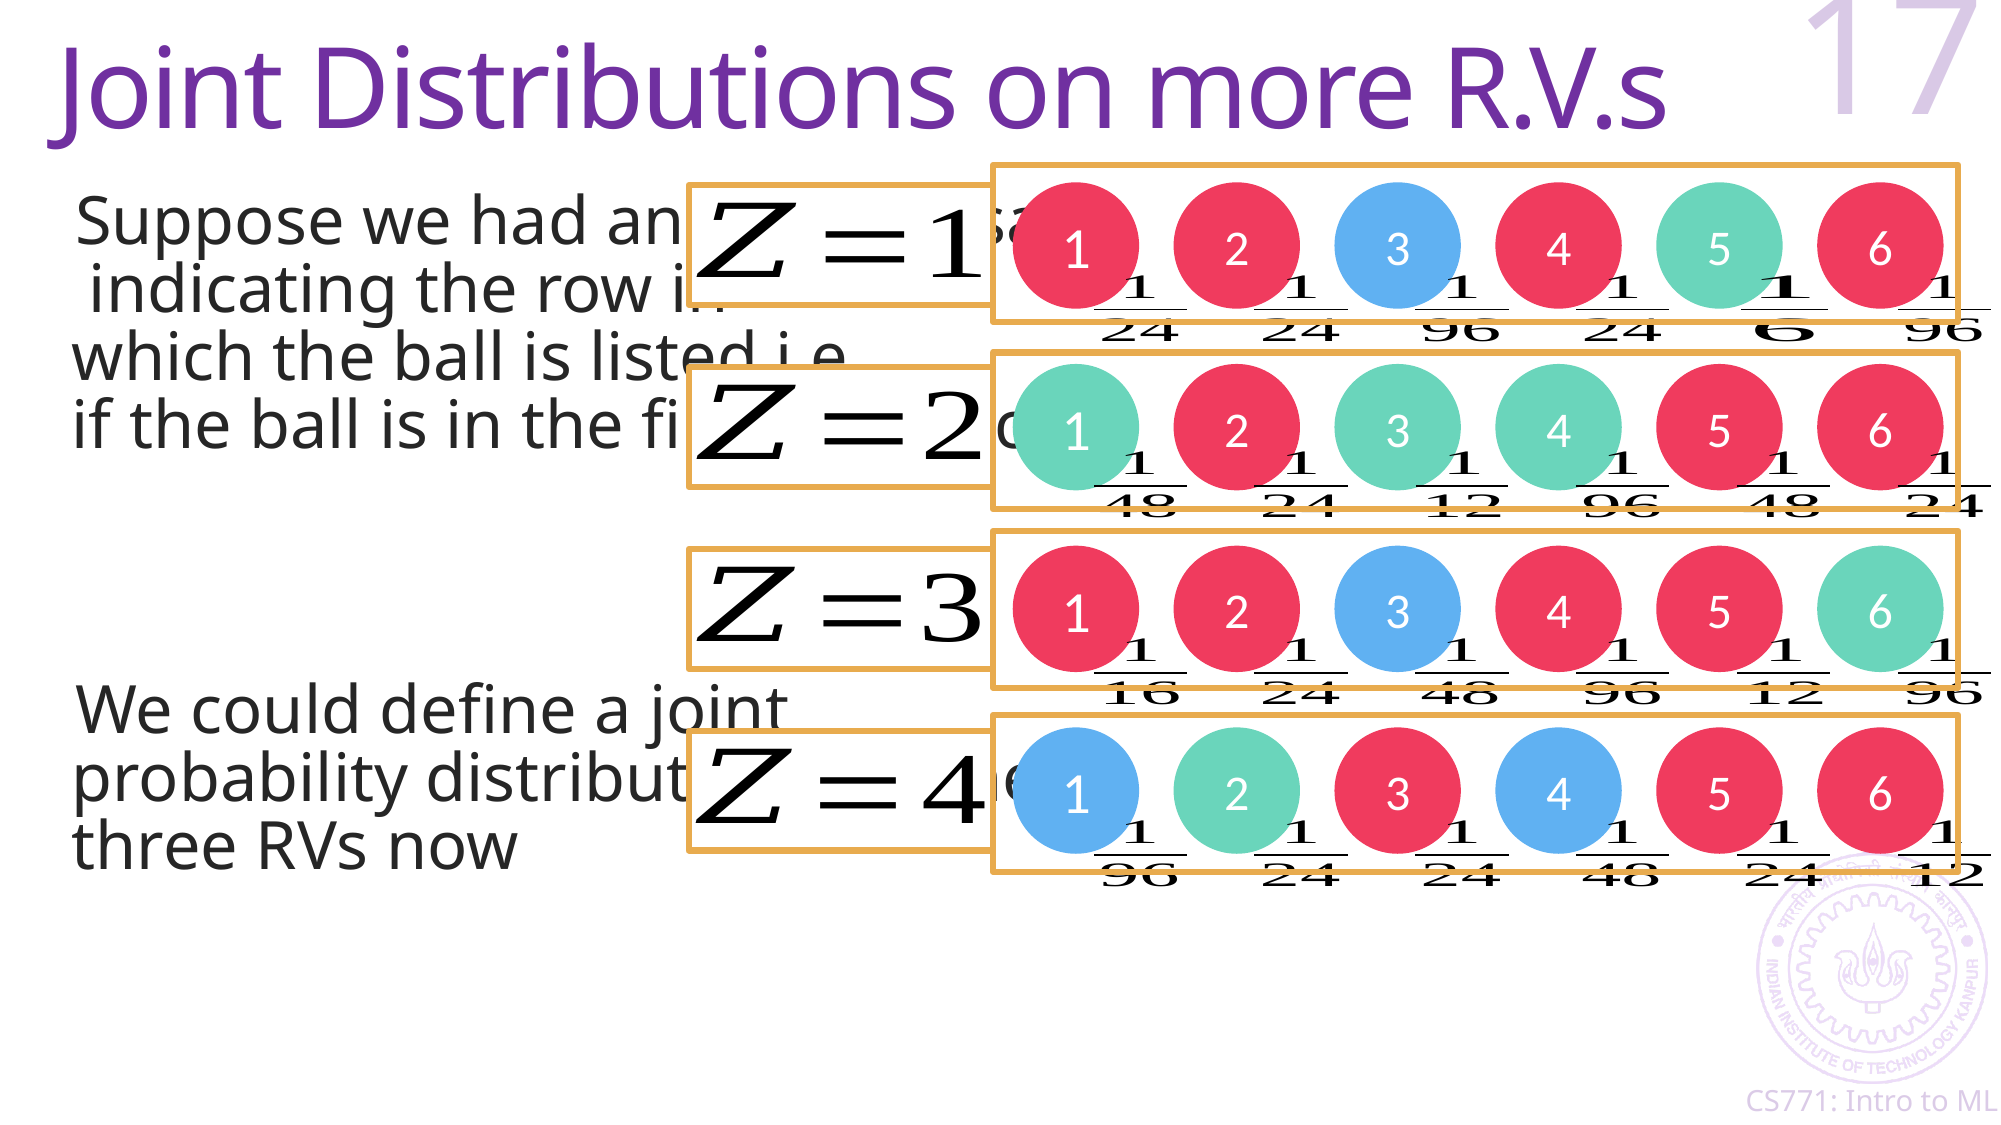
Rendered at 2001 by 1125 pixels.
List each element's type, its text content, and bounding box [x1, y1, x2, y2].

text_box [992, 351, 1012, 510]
text_box [992, 530, 1012, 689]
text_box [992, 714, 1088, 873]
title Joint Distributions on more R.V.s [41, 5, 1945, 183]
slide_number 17 [1520, 6, 2000, 183]
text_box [1088, 267, 1995, 895]
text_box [1012, 182, 1944, 854]
text_box [992, 164, 1959, 323]
